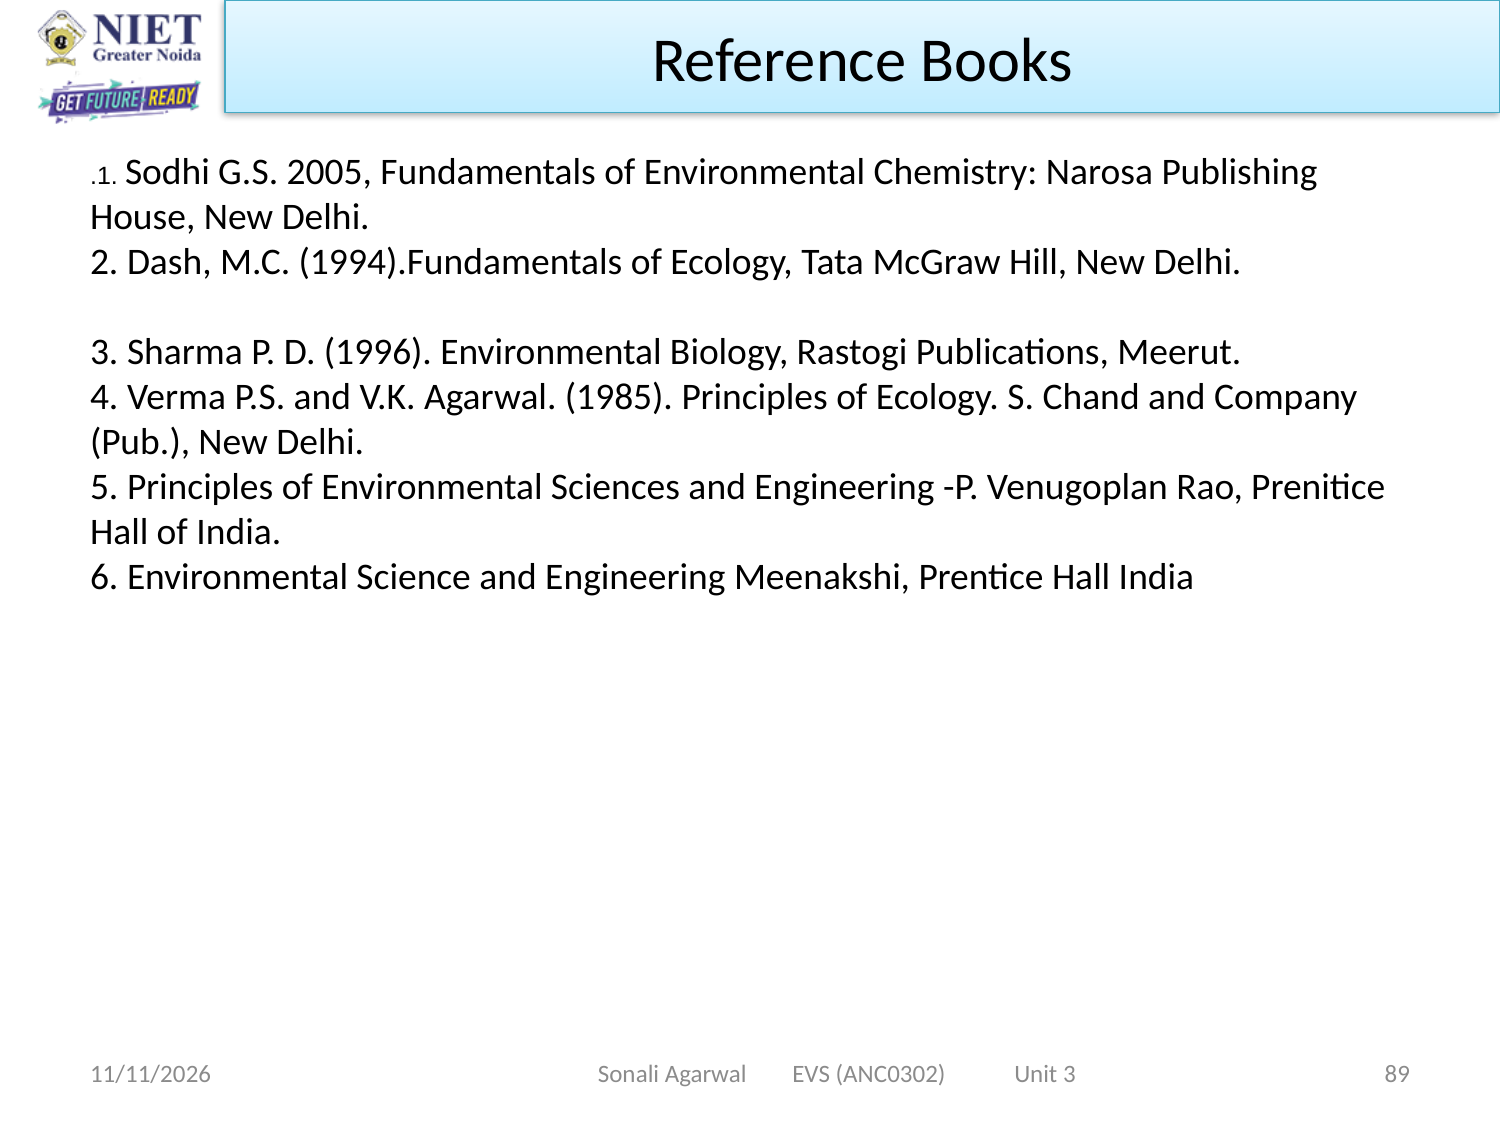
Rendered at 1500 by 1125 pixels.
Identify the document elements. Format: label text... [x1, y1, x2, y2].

footer Sonali Agarwal EVS (ANC0302) Unit 3 [412, 1042, 1074, 1103]
picture [0, 0, 238, 135]
text_box .1. Sodhi G.S. 2005, Fundamentals of Environmental Chemistry: Narosa Publishing House, New Delhi. 2. Dash, M.C. (1994).Fundamentals of Ecology, Tata McGraw Hill, New Delhi. 3. Sharma P. D. (1996). Environmental Biology, Rastogi Publications, Meerut. 4. Verma P.S. and V.K. Agarwal. (1985). Principles of Ecology. S. Chand and Company (Pub.), New Delhi. 5. Principles of Environmental Sciences and Engineering -P. Venugoplan Rao, Prenitice Hall of India. 6. Environmental Science and Engineering Meenakshi, Prentice Hall India [74, 139, 1425, 605]
slide_number 89 [1074, 1042, 1425, 1103]
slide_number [75, 1042, 412, 1103]
text_box Reference Books [238, 0, 1500, 113]
